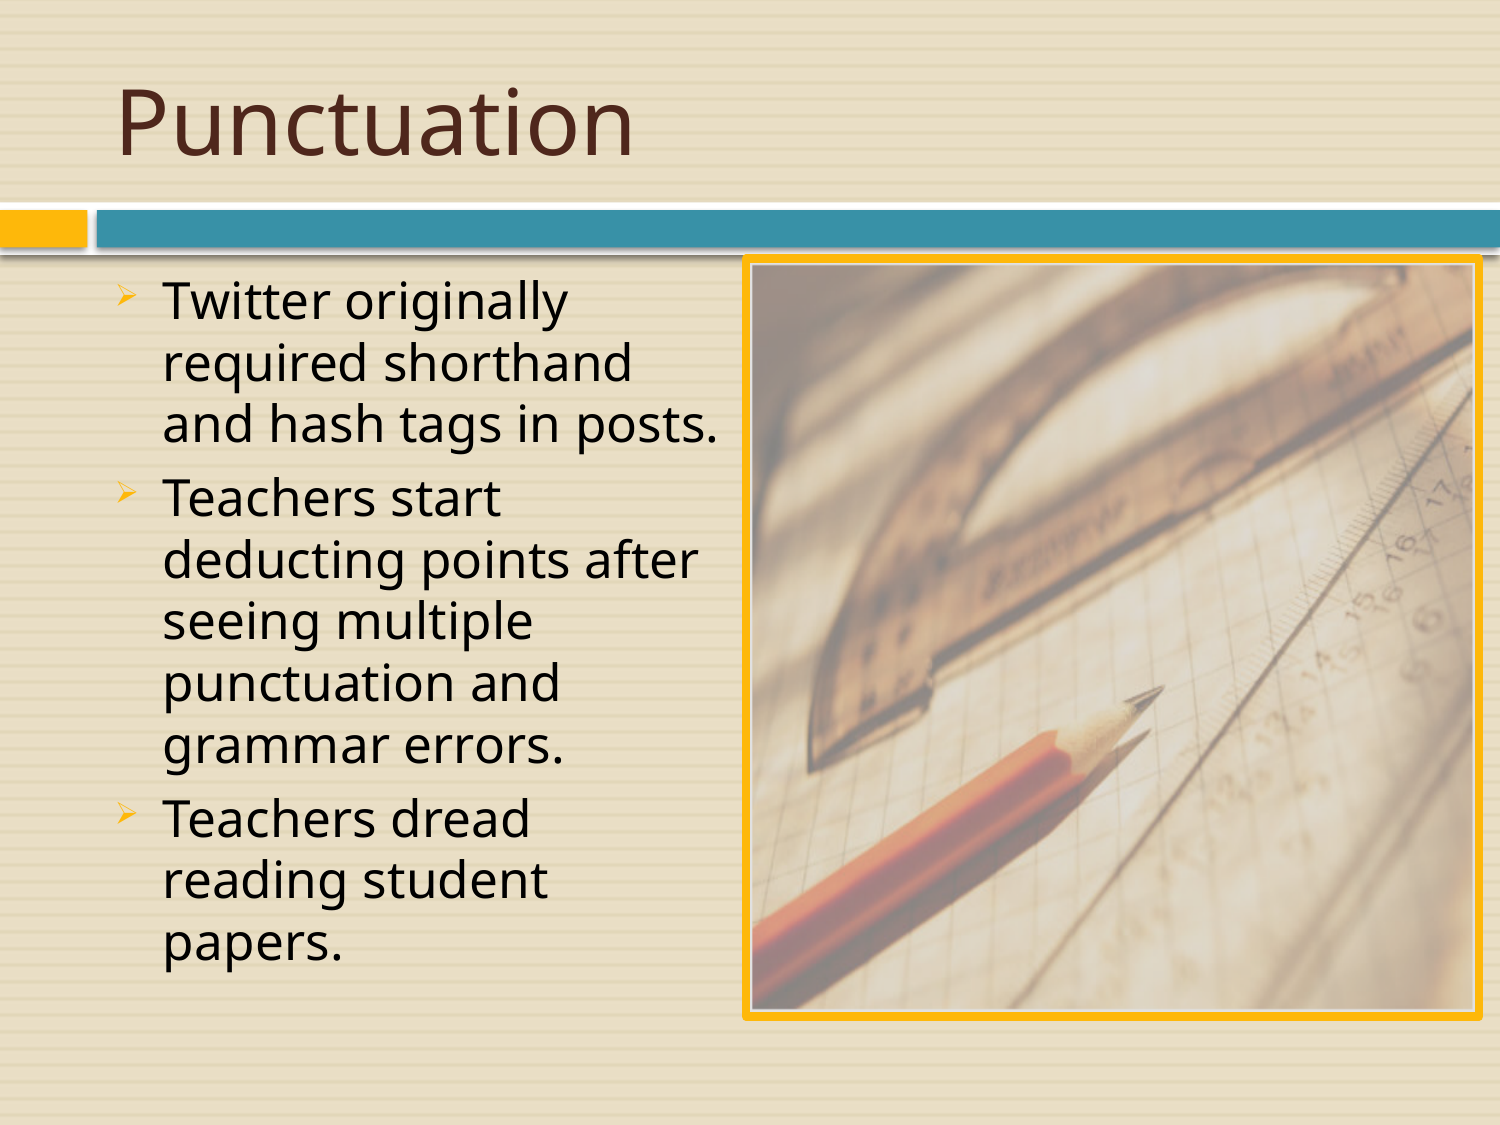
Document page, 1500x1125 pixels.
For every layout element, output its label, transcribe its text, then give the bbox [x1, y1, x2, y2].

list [749, 262, 1476, 1013]
title Punctuation [99, 37, 1438, 200]
list Twitter originally required shorthand and hash tags in posts. Teachers start deducting points after seeing multiple punctuation and grammar errors. Teachers dread reading student papers. [99, 260, 738, 1011]
